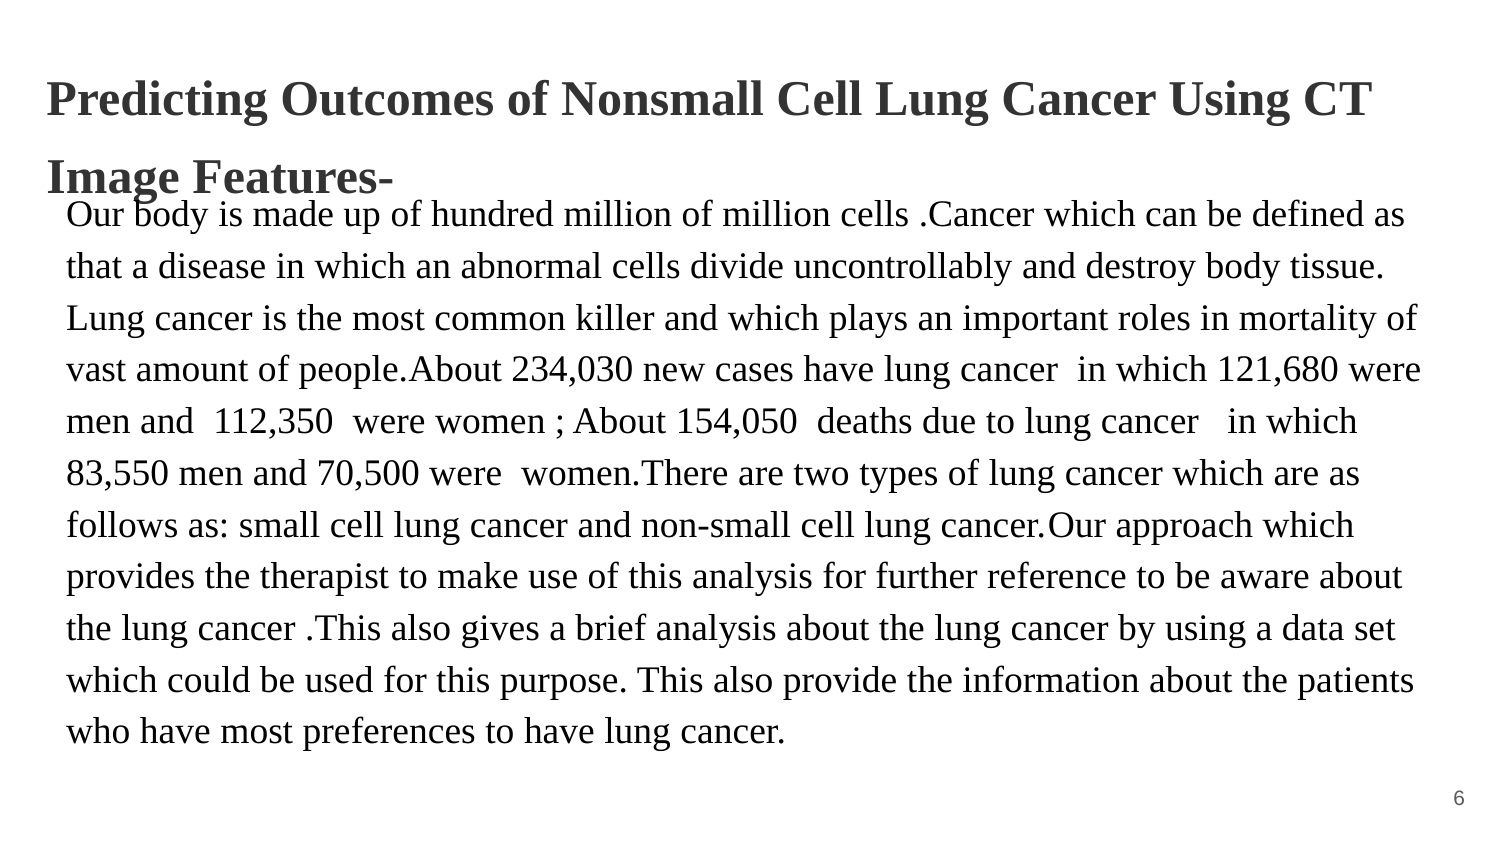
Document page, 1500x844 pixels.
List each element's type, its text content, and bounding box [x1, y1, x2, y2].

slide_number ‹#› [1389, 764, 1480, 830]
list Our body is made up of hundred million of million cells .Cancer which can be defined as that a disease in which an abnormal cells divide uncontrollably and destroy body tissue. Lung cancer is the most common killer and which plays an important roles in mortality of vast amount of people.About 234,030 new cases have lung cancer in which 121,680 were men and 112,350 were women ; About 154,050 deaths due to lung cancer in which 83,550 men and 70,500 were women.There are two types of lung cancer which are as follows as: small cell lung cancer and non-small cell lung cancer.Our approach which provides the therapist to make use of this analysis for further reference to be aware about the lung cancer .This also gives a brief analysis about the lung cancer by using a data set which could be used for this purpose. This also provide the information about the patients who have most preferences to have lung cancer. [51, 167, 1449, 750]
title Predicting Outcomes of Nonsmall Cell Lung Cancer Using CT Image Features- [31, 32, 1500, 127]
